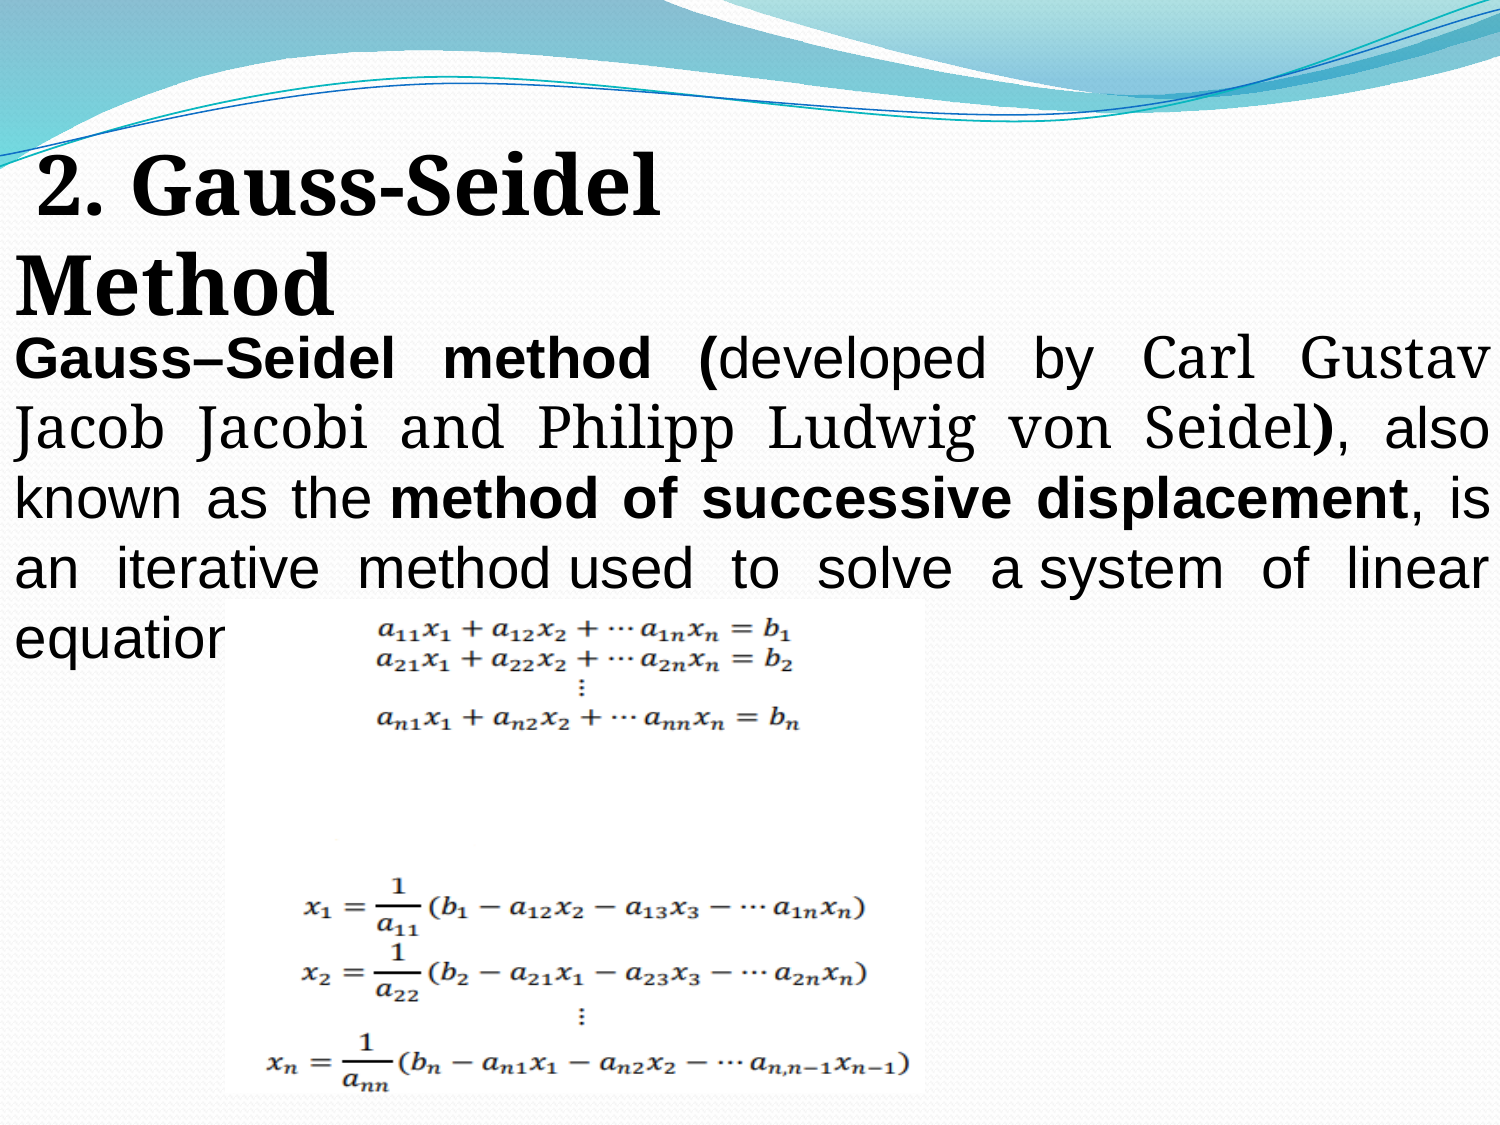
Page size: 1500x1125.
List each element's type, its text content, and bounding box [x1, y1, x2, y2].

picture [224, 598, 926, 1093]
text_box 2. Gauss-Seidel Method [0, 124, 975, 340]
text_box Gauss–Seidel method (developed by Carl Gustav Jacob Jacobi and Philipp Ludwig von Seidel), also known as the method of successive displacement, is an iterative method used to solve a system of linear equation. [0, 312, 1500, 678]
